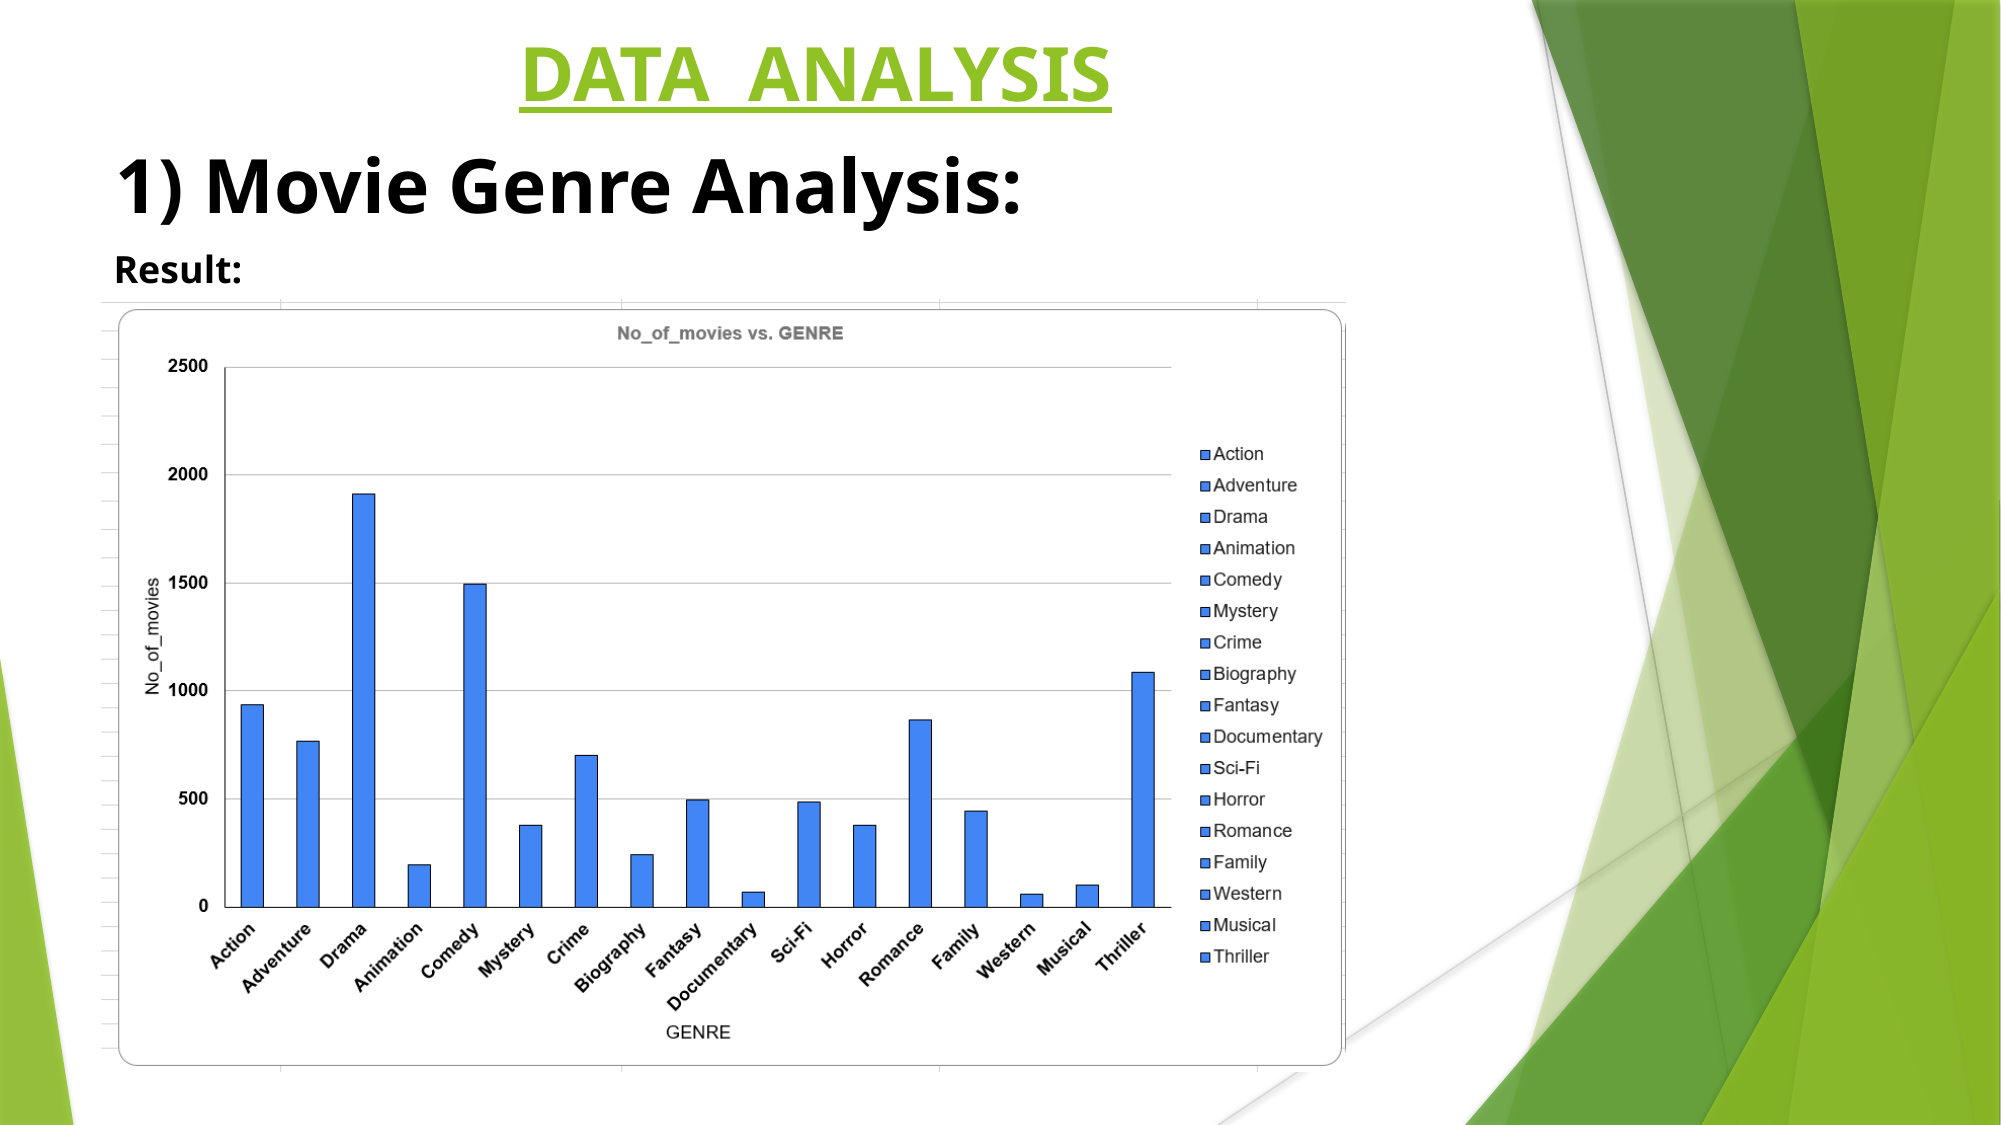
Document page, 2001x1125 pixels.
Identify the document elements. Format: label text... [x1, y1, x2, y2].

text_box DATA ANALYSIS [504, 19, 1915, 131]
picture [100, 299, 1346, 1072]
text_box Result: [98, 239, 258, 299]
text_box 1) Movie Genre Analysis: [101, 130, 1512, 239]
